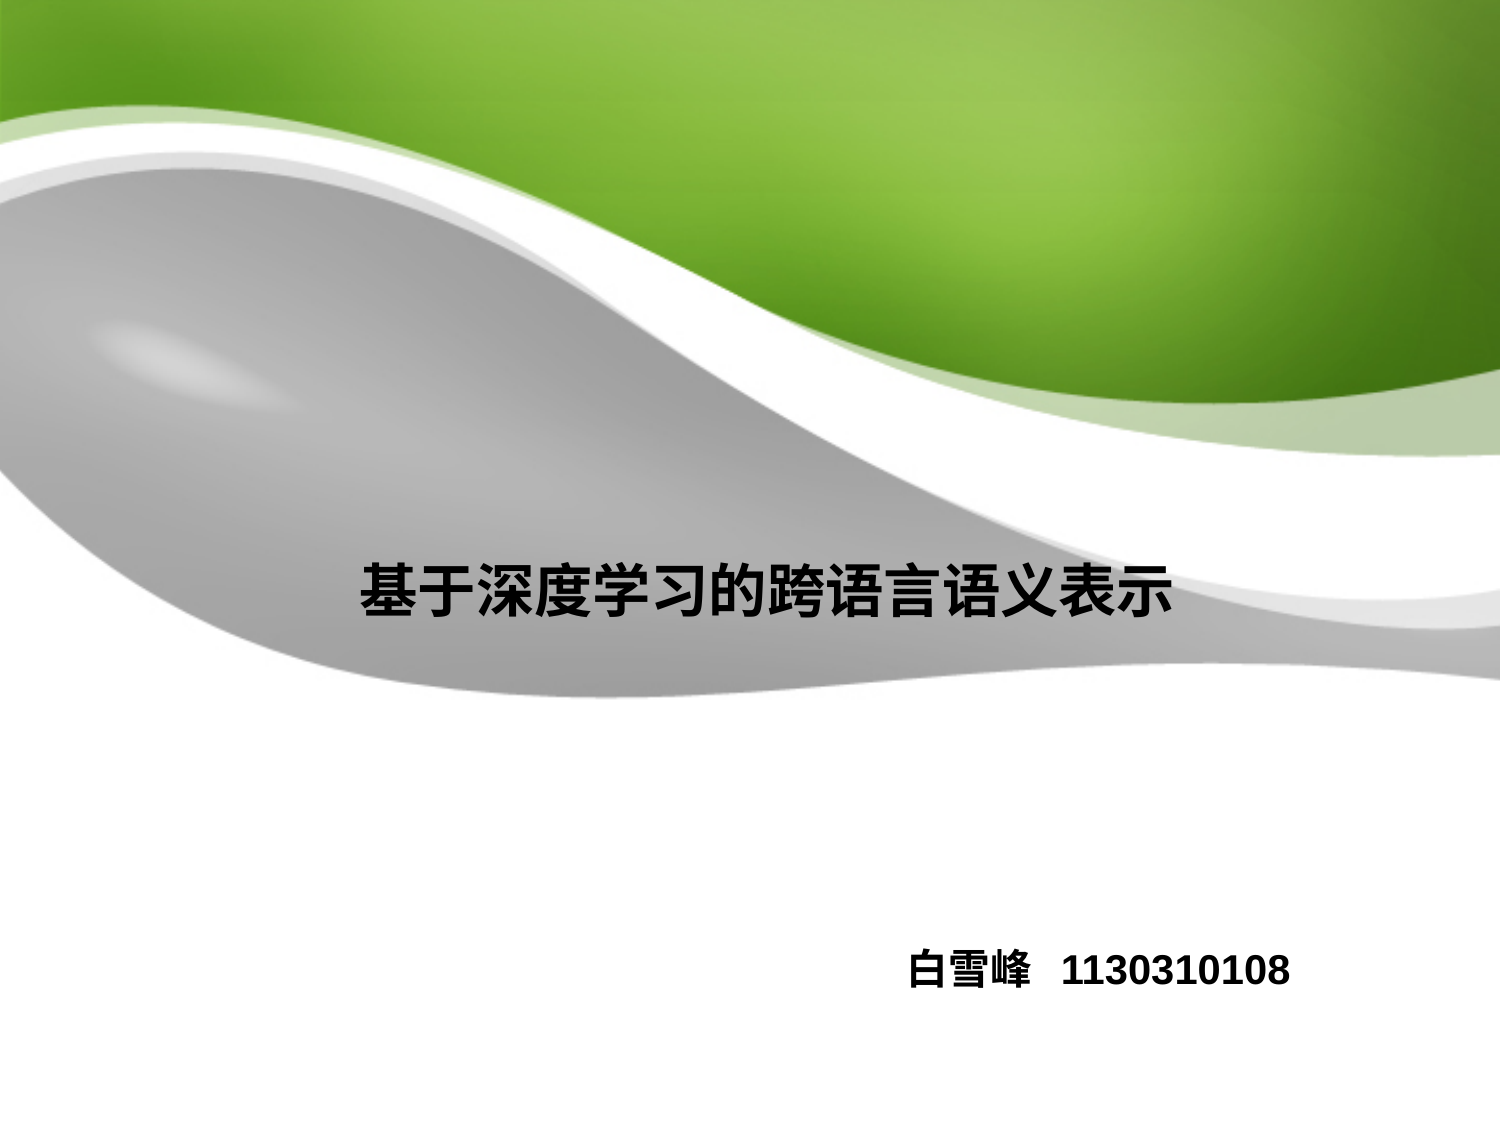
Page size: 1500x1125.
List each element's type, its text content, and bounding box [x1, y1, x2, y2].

picture [0, 0, 1500, 1125]
subtitle 白雪峰 1130310108 [98, 935, 1450, 1050]
title 基于深度学习的跨语言语义表示 [122, 338, 1426, 632]
